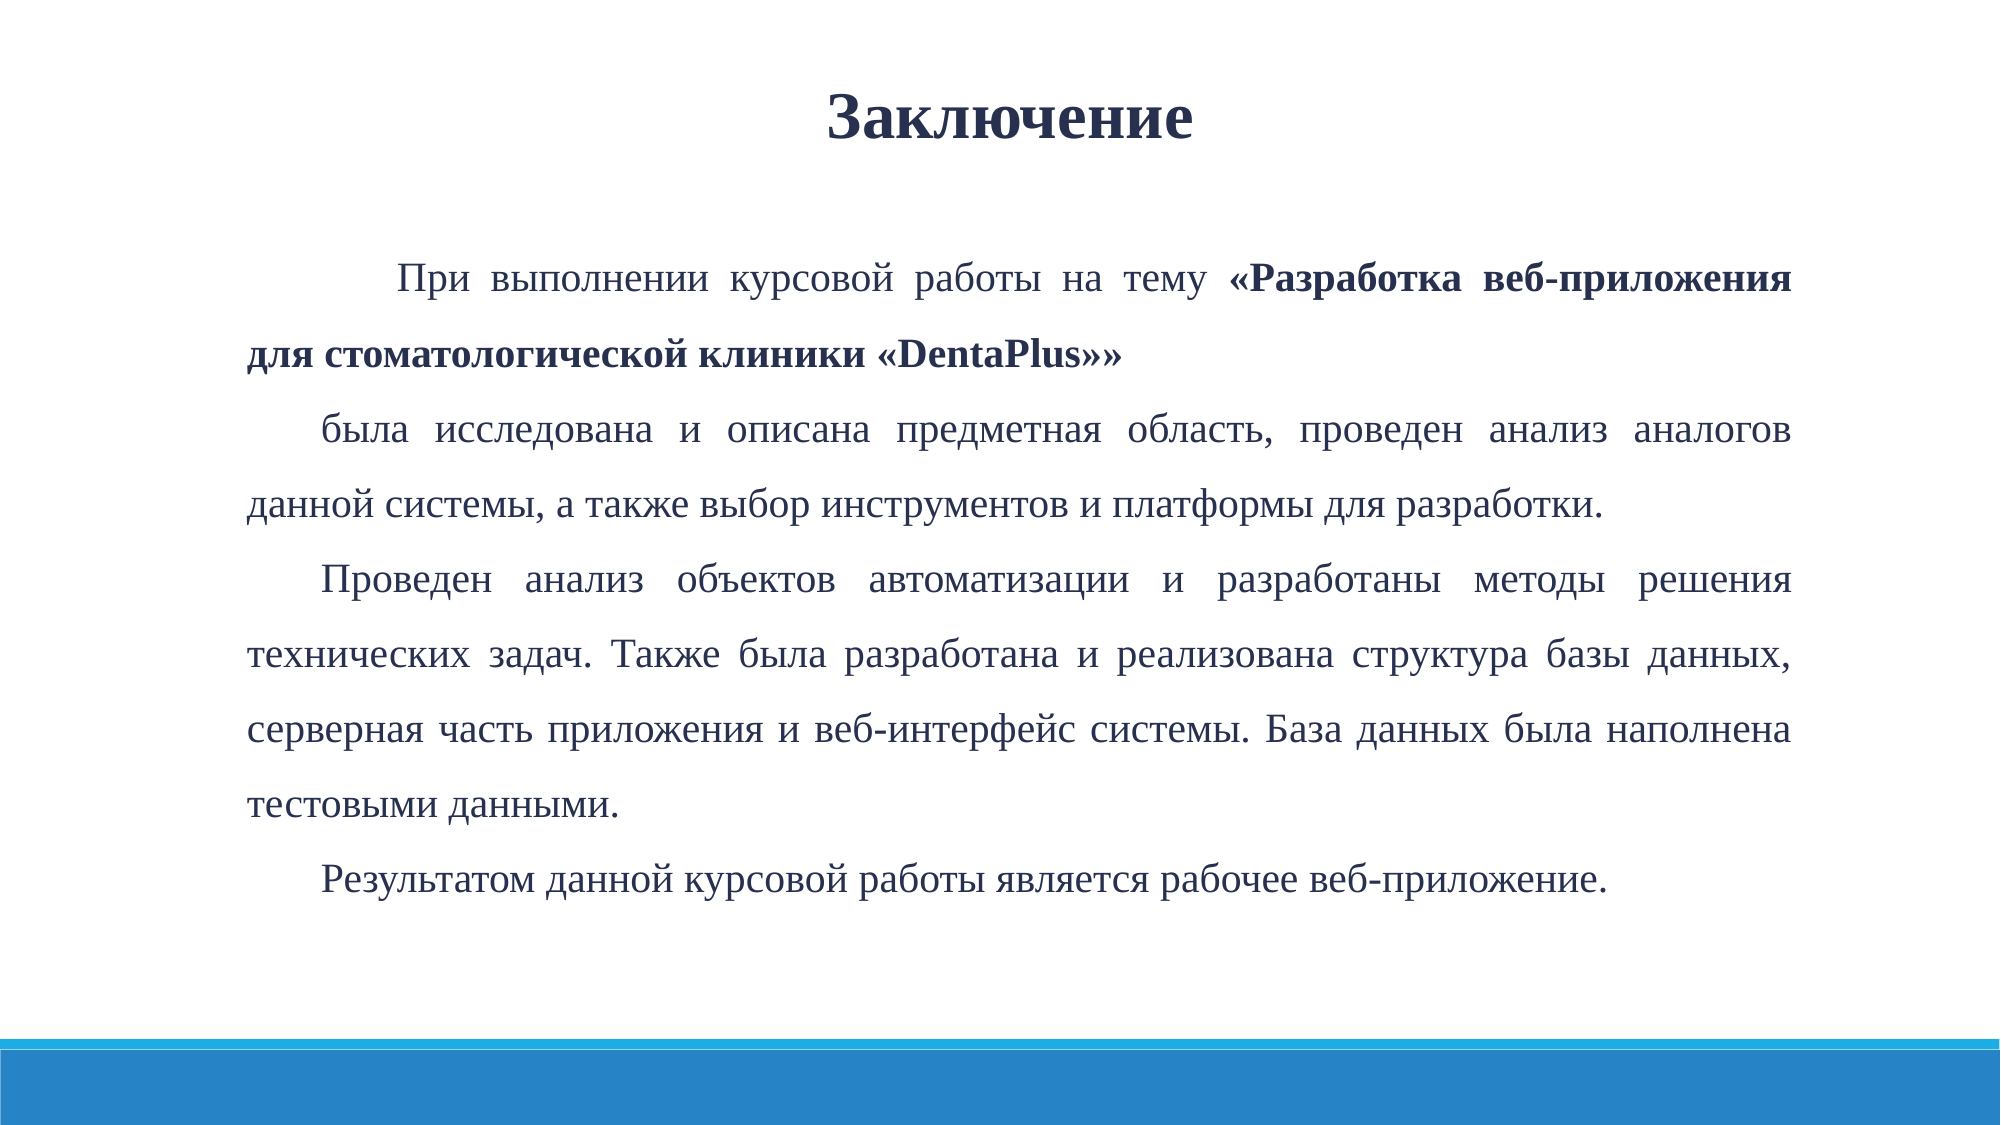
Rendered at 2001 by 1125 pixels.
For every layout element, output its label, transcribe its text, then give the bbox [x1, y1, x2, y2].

text_box Заключение [812, 74, 1228, 179]
text_box При выполнении курсовой работы на тему «Разработка веб-приложения для стоматологической клиники «DentaPlus»» была исследована и описана предметная область, проведен анализ аналогов данной системы, а также выбор инструментов и платформы для разработки. Проведен анализ объектов автоматизации и разработаны методы решения технических задач. Также была разработана и реализована структура базы данных, серверная часть приложения и веб-интерфейс системы. База данных была наполнена тестовыми данными. Результатом данной курсовой работы является рабочее веб-приложение. [232, 203, 1808, 945]
